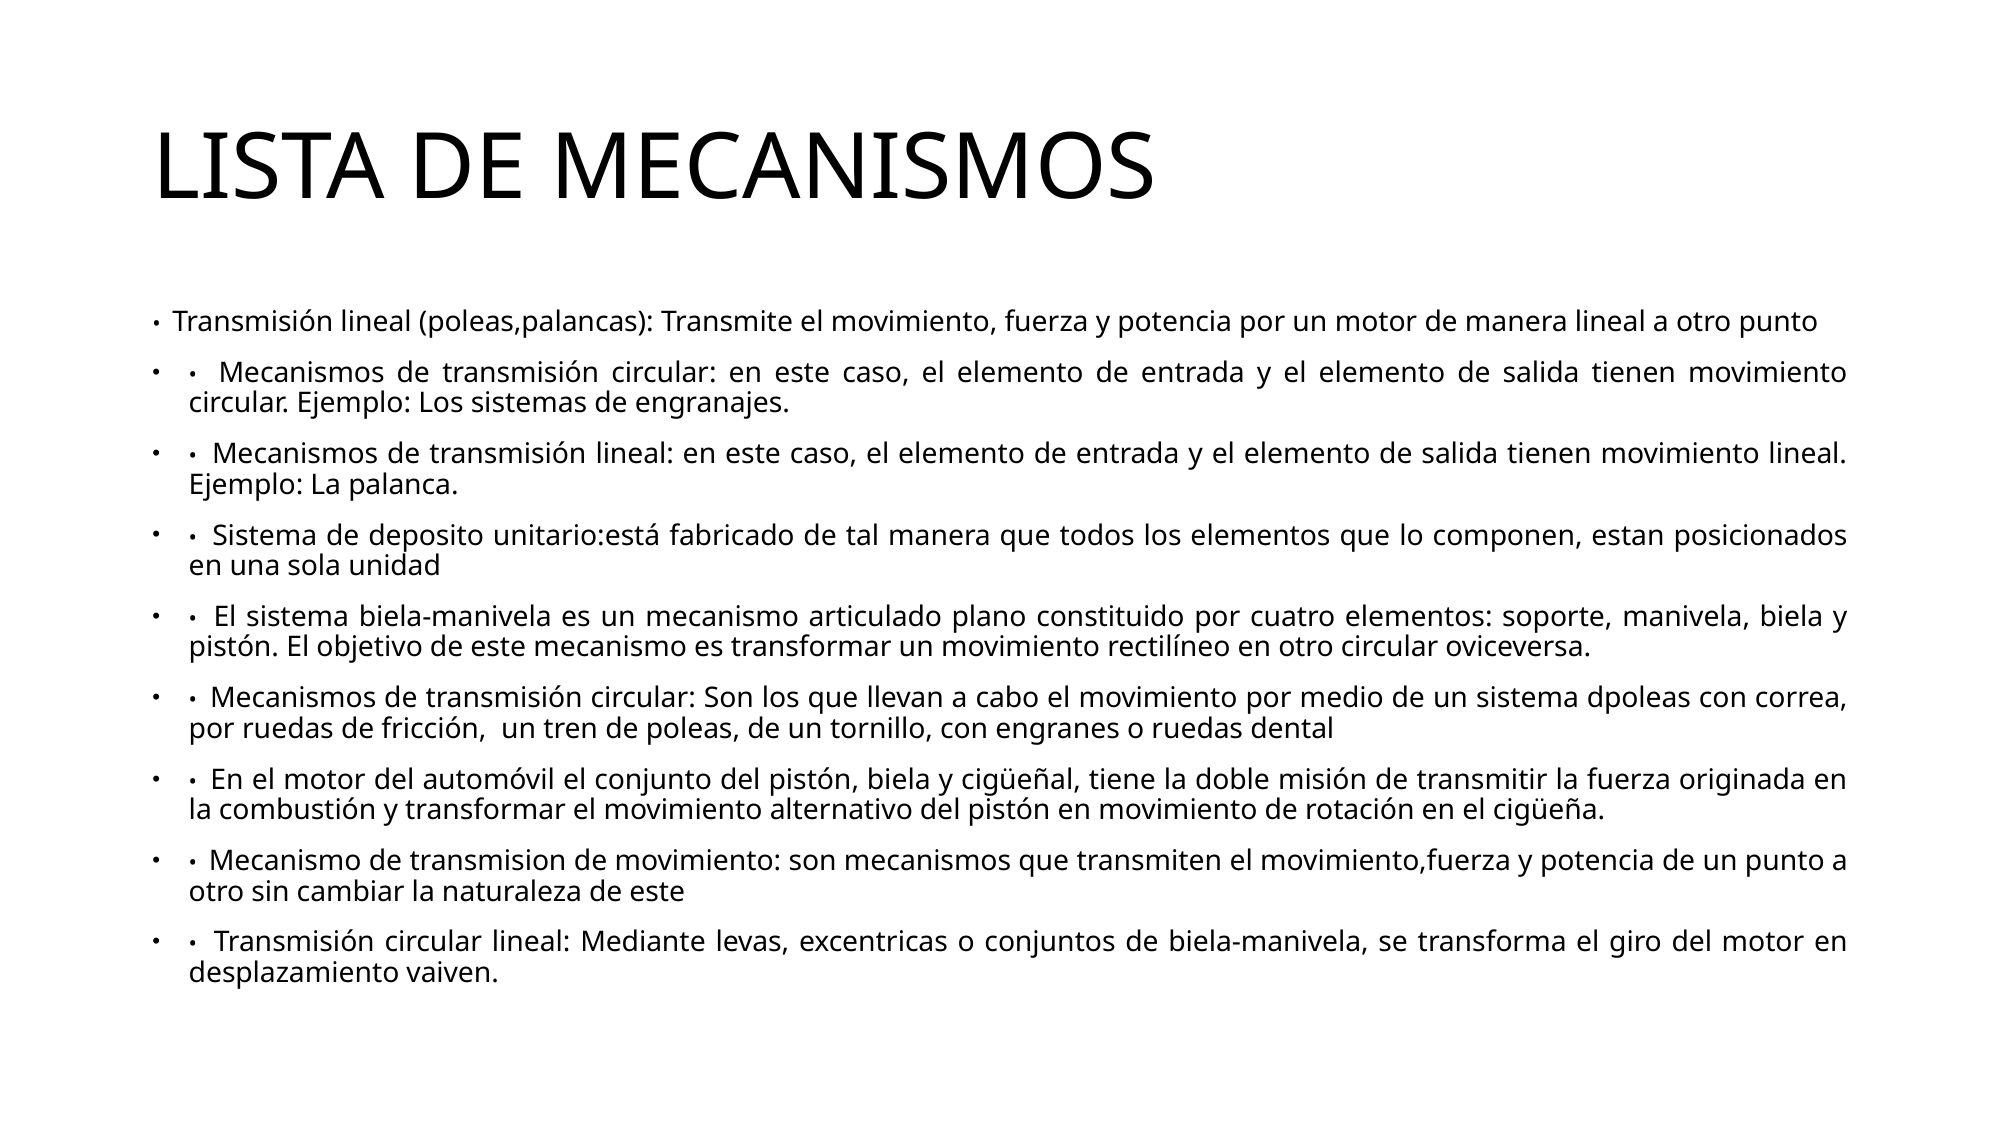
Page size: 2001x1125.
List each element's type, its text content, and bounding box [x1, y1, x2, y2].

title LISTA DE MECANISMOS [137, 59, 1863, 278]
list • Transmisión lineal (poleas,palancas): Transmite el movimiento, fuerza y potencia por un motor de manera lineal a otro punto​ • Mecanismos de transmisión circular: en este caso, el elemento de entrada y el elemento de salida tienen movimiento circular. Ejemplo: Los sistemas de engranajes.​ • Mecanismos de transmisión lineal: en este caso, el elemento de entrada y el elemento de salida tienen movimiento lineal. Ejemplo: La palanca.​ • Sistema de deposito unitario:está fabricado de tal manera que todos los elementos que lo componen, estan posicionados en una sola unidad​ • El sistema biela-manivela es un mecanismo articulado plano constituido por cuatro elementos: soporte, manivela, biela y pistón. El objetivo de este mecanismo es transformar un movimiento rectilíneo en otro circular oviceversa.​ • Mecanismos de transmisión circular: Son los que llevan a cabo el movimiento por medio de un sistema dpoleas con correa, por ruedas de fricción, un tren de poleas, de un tornillo, con engranes o ruedas dental​ • En el motor del automóvil el conjunto del pistón, biela y cigüeñal, tiene la doble misión de transmitir la fuerza originada en la combustión y transformar el movimiento alternativo del pistón en movimiento de rotación en el cigüeña.​ • Mecanismo de transmision de movimiento: son mecanismos que transmiten el movimiento,fuerza y potencia de un punto a otro sin cambiar la naturaleza de este​ • Transmisión circular lineal: Mediante levas, excentricas o conjuntos de biela-manivela, se transforma el giro del motor en desplazamiento vaiven. [137, 299, 1863, 1014]
